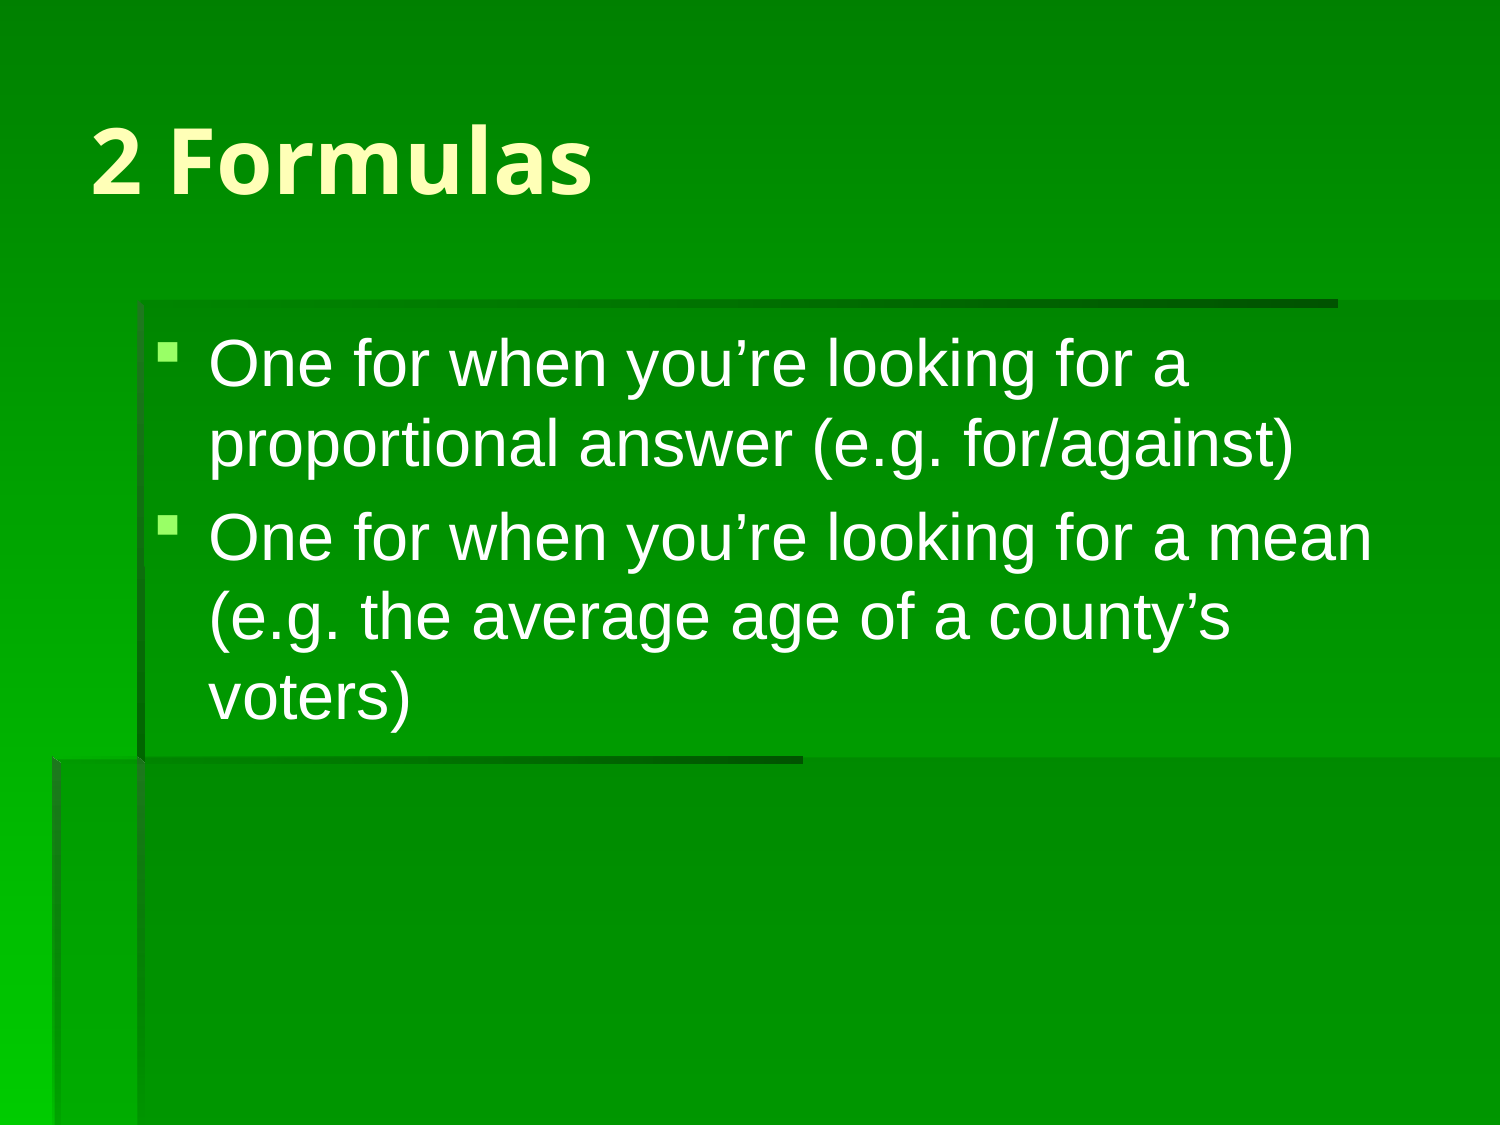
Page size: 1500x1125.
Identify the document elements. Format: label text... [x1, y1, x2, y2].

list One for when you’re looking for a proportional answer (e.g. for/against) One for when you’re looking for a mean (e.g. the average age of a county’s voters) [137, 312, 1452, 1001]
title 2 Formulas [74, 39, 1451, 276]
